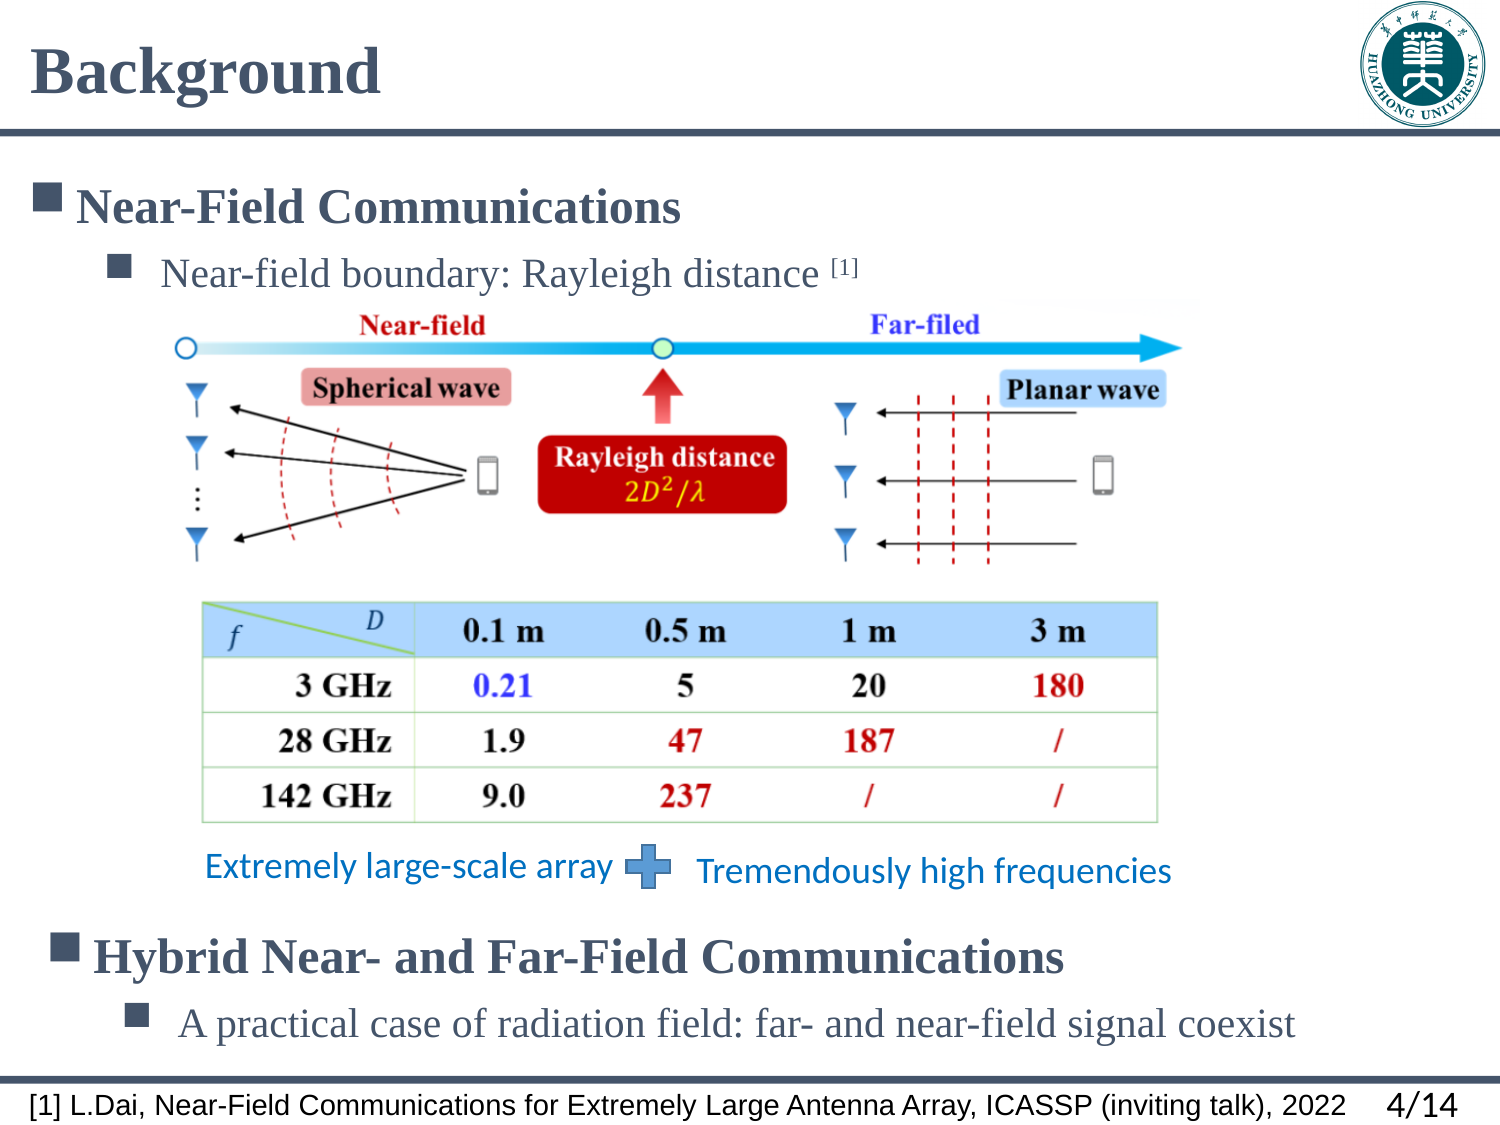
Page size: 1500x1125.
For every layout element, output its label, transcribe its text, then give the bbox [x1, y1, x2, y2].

text_box Background [15, 19, 397, 115]
text_box [625, 844, 671, 886]
text_box Hybrid Near- and Far-Field Communications A practical case of radiation field: far- and near-field signal coexist [31, 886, 1487, 1054]
picture [149, 299, 1200, 574]
picture [1358, 0, 1487, 128]
text_box [0, 128, 1500, 137]
text_box [0, 1075, 1500, 1085]
text_box Tremendously high frequencies [681, 838, 1188, 886]
text_box Extremely large-scale array [189, 834, 629, 886]
picture [197, 589, 1162, 829]
text_box [1] L.Dai, Near-Field Communications for Extremely Large Antenna Array, ICASSP (inviting talk), 2022 [14, 1078, 1487, 1125]
text_box Near-Field Communications Near-field boundary: Rayleigh distance [1] [14, 136, 1470, 866]
